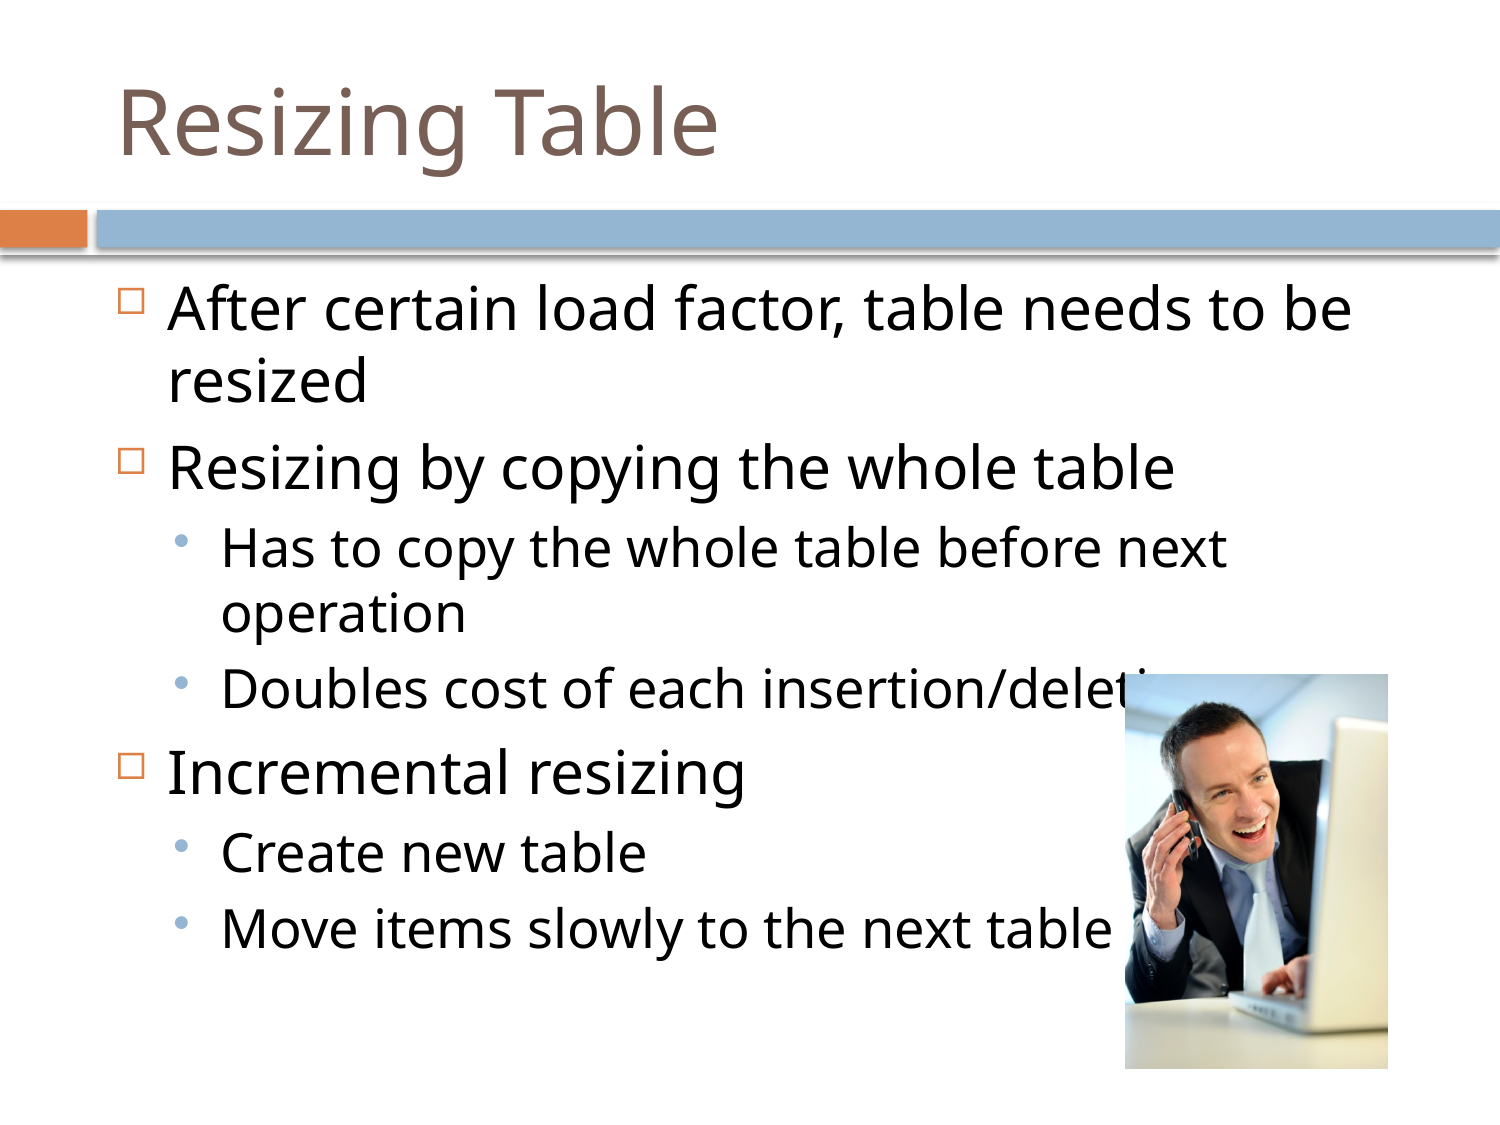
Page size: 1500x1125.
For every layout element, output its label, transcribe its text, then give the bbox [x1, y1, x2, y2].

picture [1124, 674, 1388, 1069]
list After certain load factor, table needs to be resized Resizing by copying the whole table Has to copy the whole table before next operation Doubles cost of each insertion/deletion Incremental resizing Create new table Move items slowly to the next table [100, 262, 1438, 1000]
title Resizing Table [100, 37, 1438, 200]
